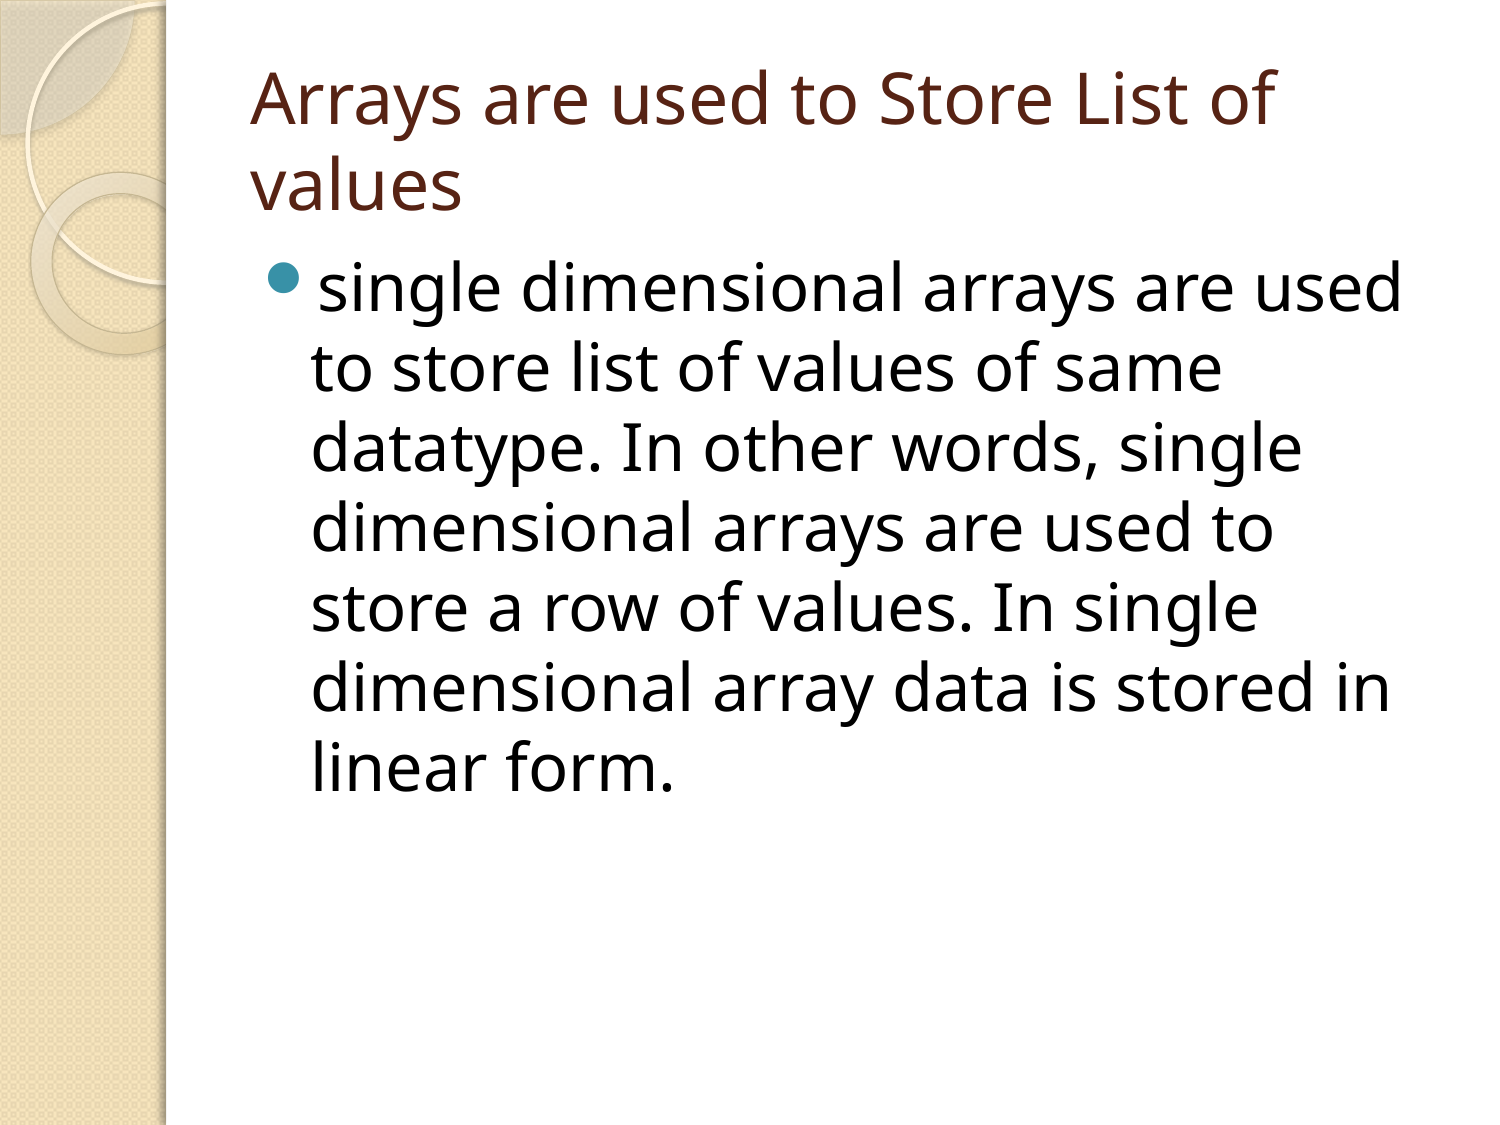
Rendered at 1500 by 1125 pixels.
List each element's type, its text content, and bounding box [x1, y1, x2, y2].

title Arrays are used to Store List of values [235, 45, 1466, 233]
list single dimensional arrays are used to store list of values of same datatype. In other words, single dimensional arrays are used to store a row of values. In single dimensional array data is stored in linear form. [235, 237, 1466, 1025]
